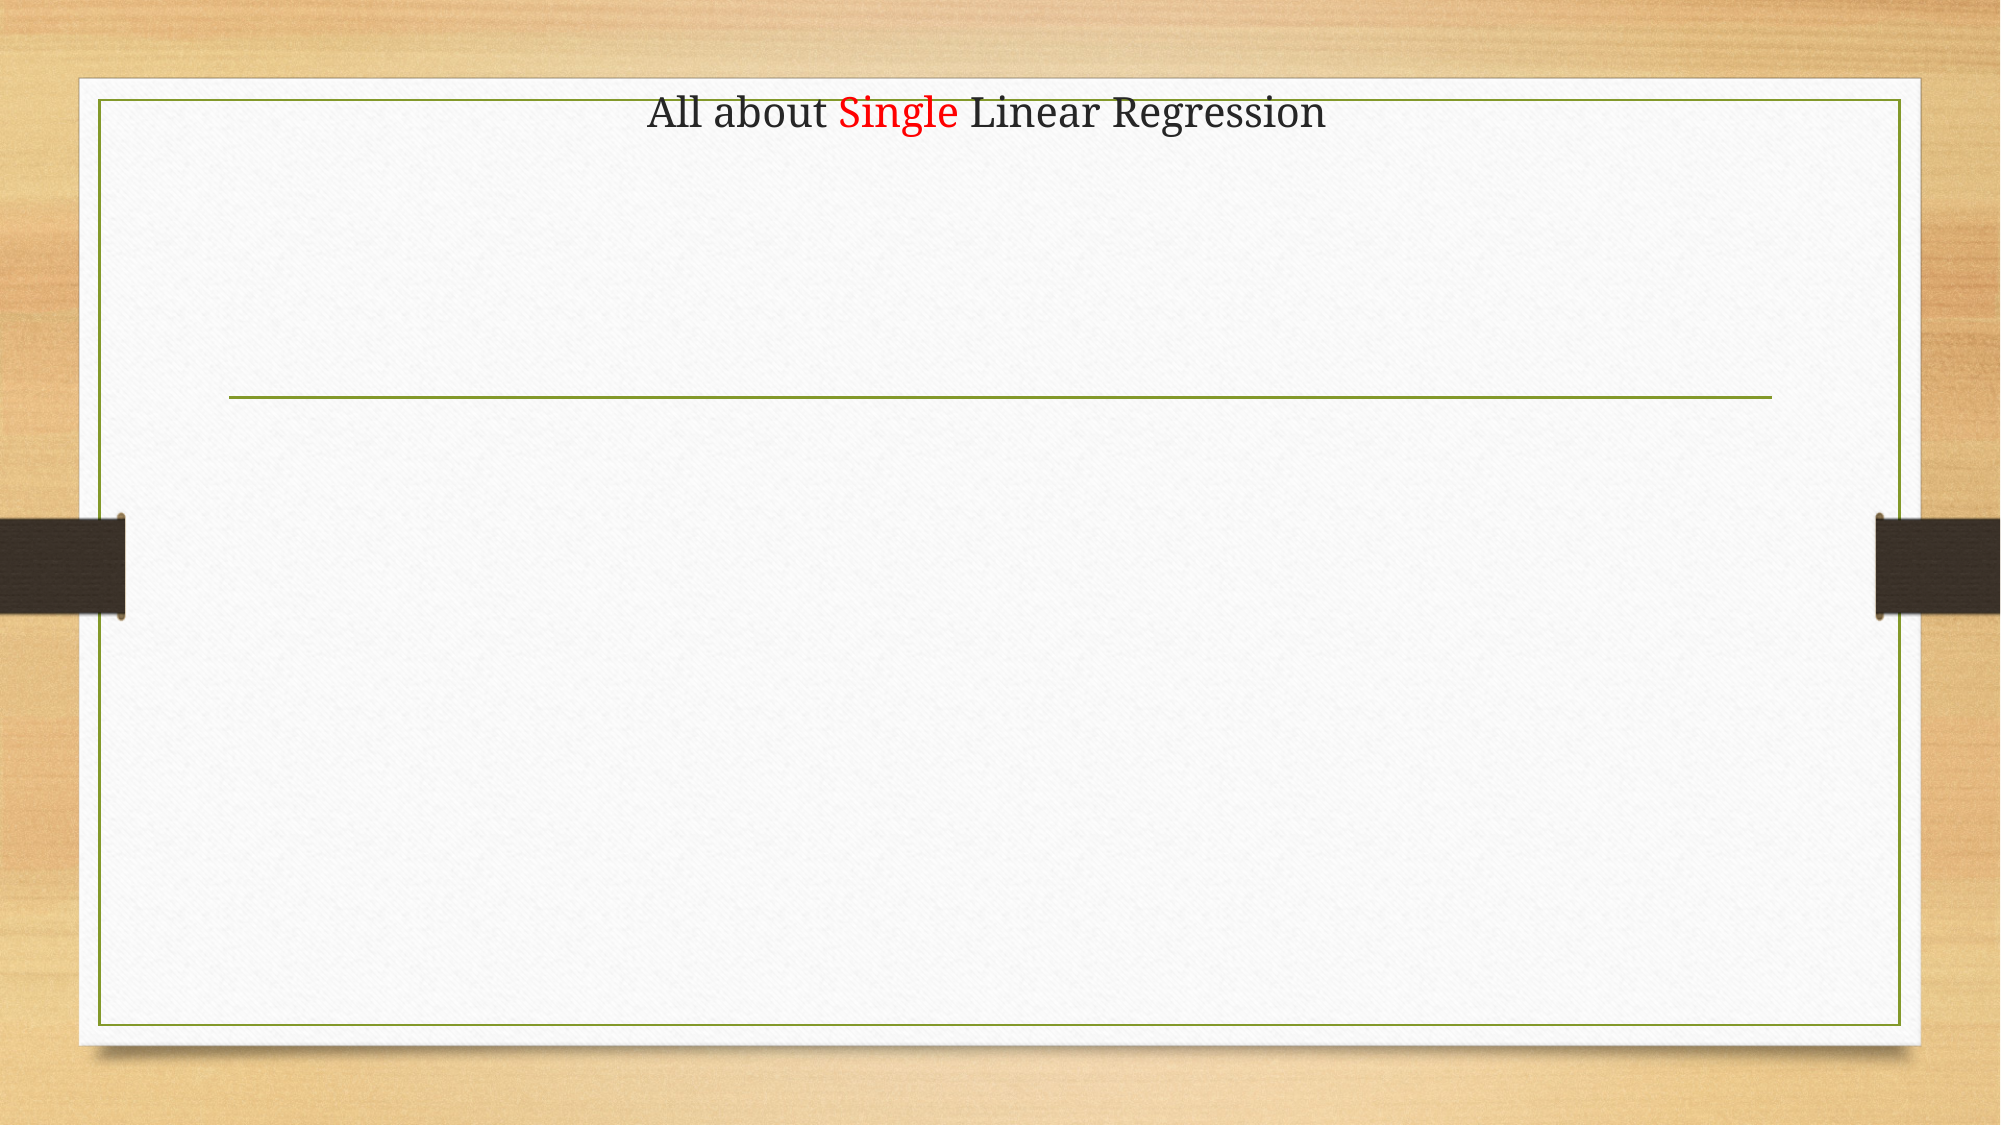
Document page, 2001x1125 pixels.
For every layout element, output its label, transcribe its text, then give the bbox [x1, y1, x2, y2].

picture [0, 0, 2001, 1125]
title All about Single Linear Regression [626, 14, 1346, 205]
